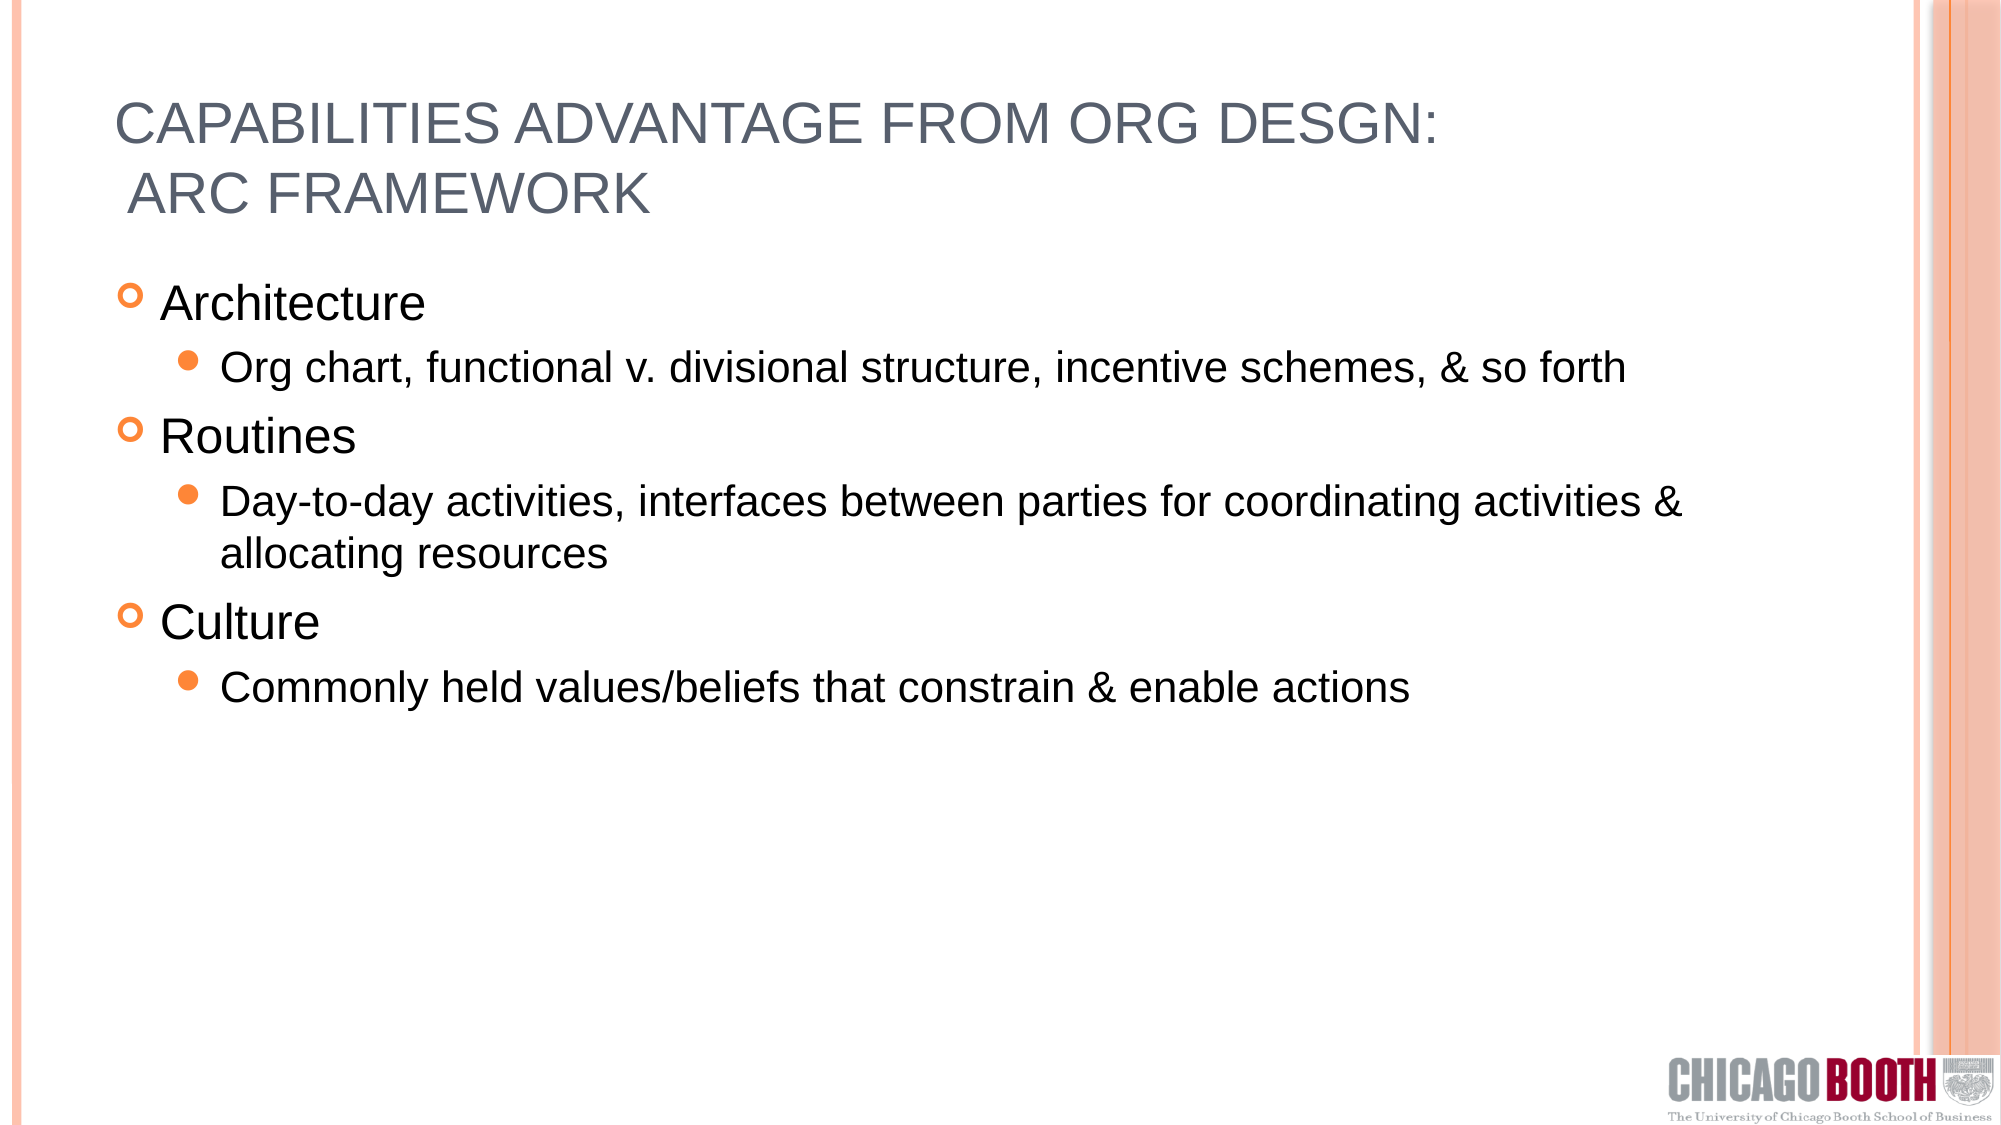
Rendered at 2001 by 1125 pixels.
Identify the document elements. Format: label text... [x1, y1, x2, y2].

picture [1661, 1055, 2000, 1125]
list Architecture Org chart, functional v. divisional structure, incentive schemes, & so forth Routines Day-to-day activities, interfaces between parties for coordinating activities & allocating resources Culture Commonly held values/beliefs that constrain & enable actions [99, 262, 1734, 1063]
title Capabilities advantage from Org Desgn: ARC Framework [99, 45, 1734, 233]
